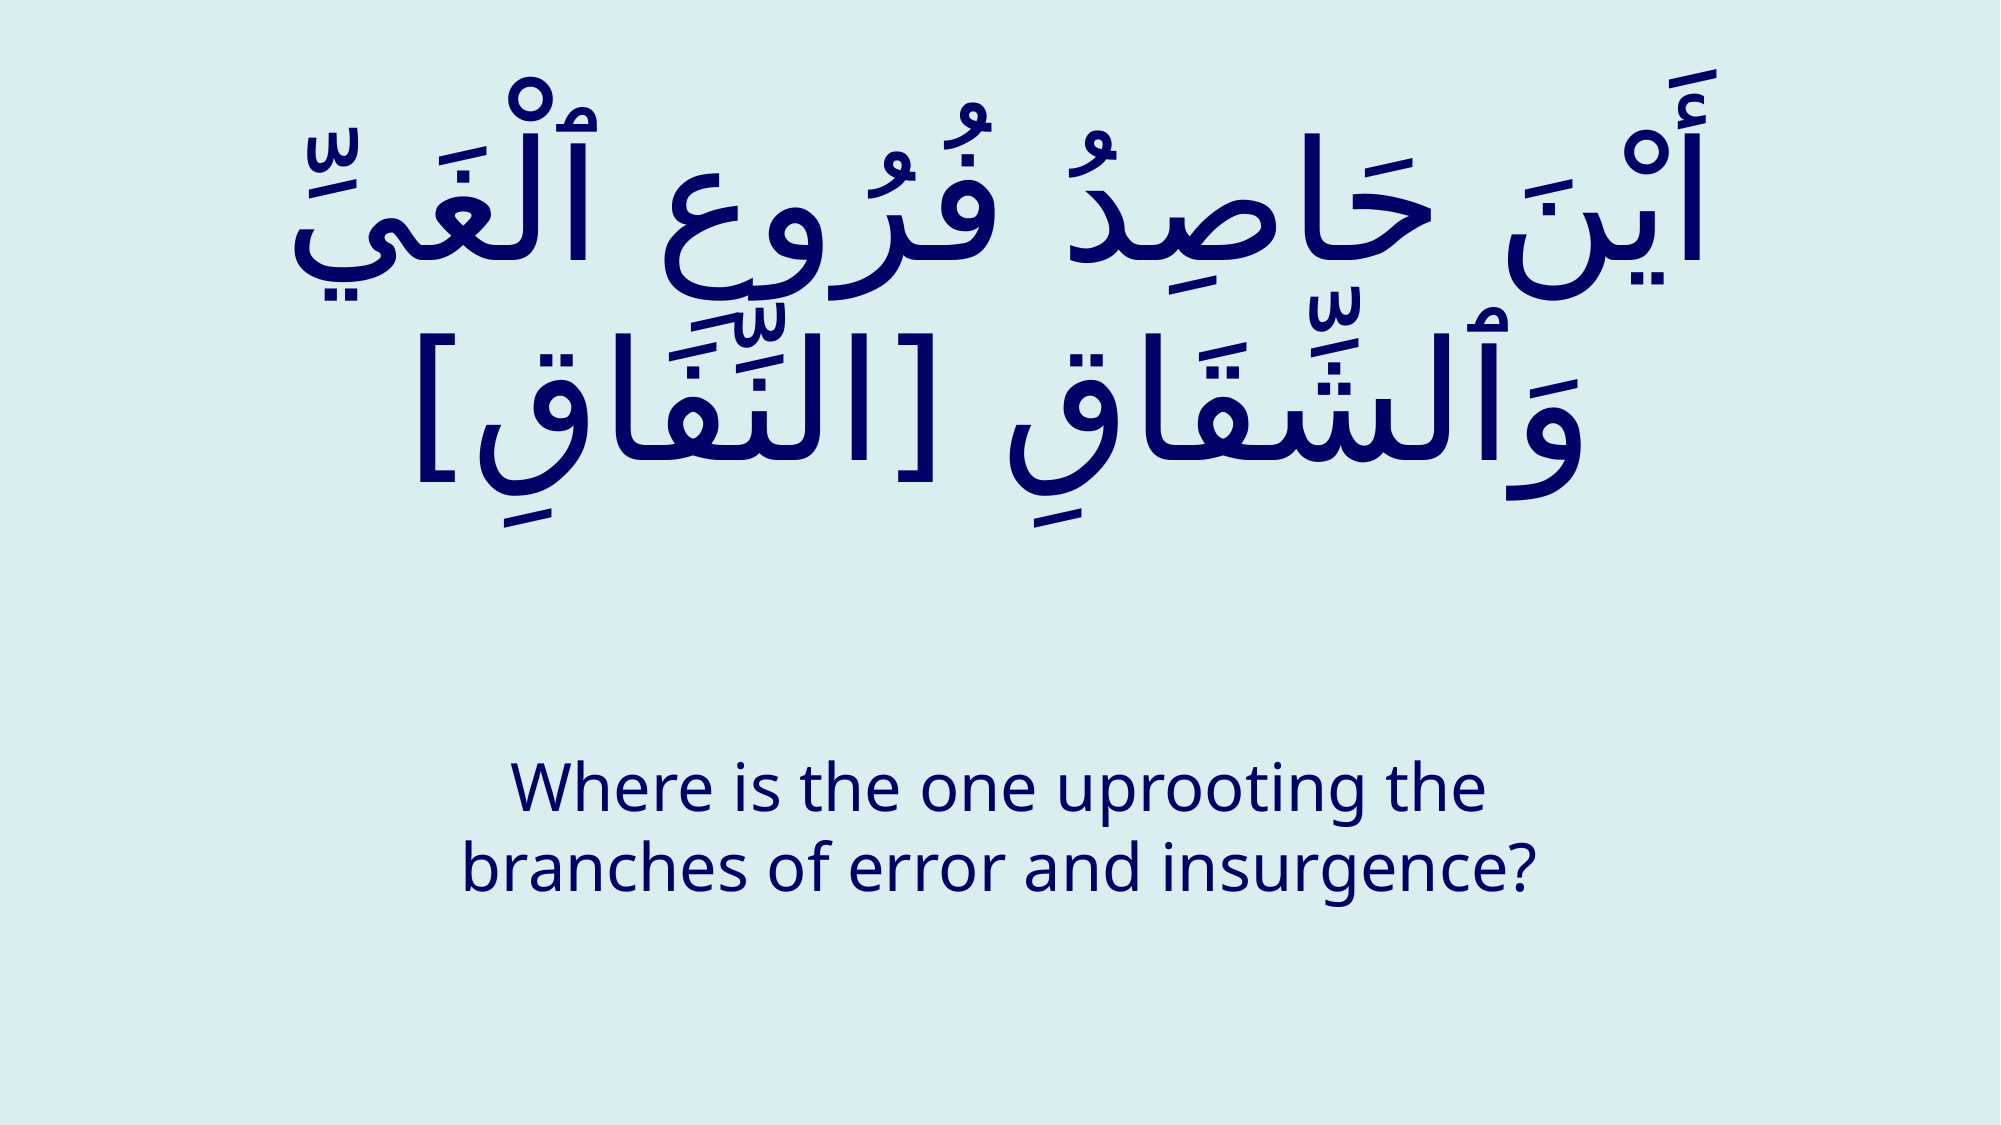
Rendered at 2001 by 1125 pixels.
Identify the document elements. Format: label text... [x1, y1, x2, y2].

list Where is the one uprooting the branches of error and insurgence? [356, 737, 1644, 1050]
title أَيْنَ حَاصِدُ فُرُوعِ ٱلْغَيِّ وَٱلشِّقَاقِ [النِّفَاقِ‏] [0, 200, 2000, 388]
